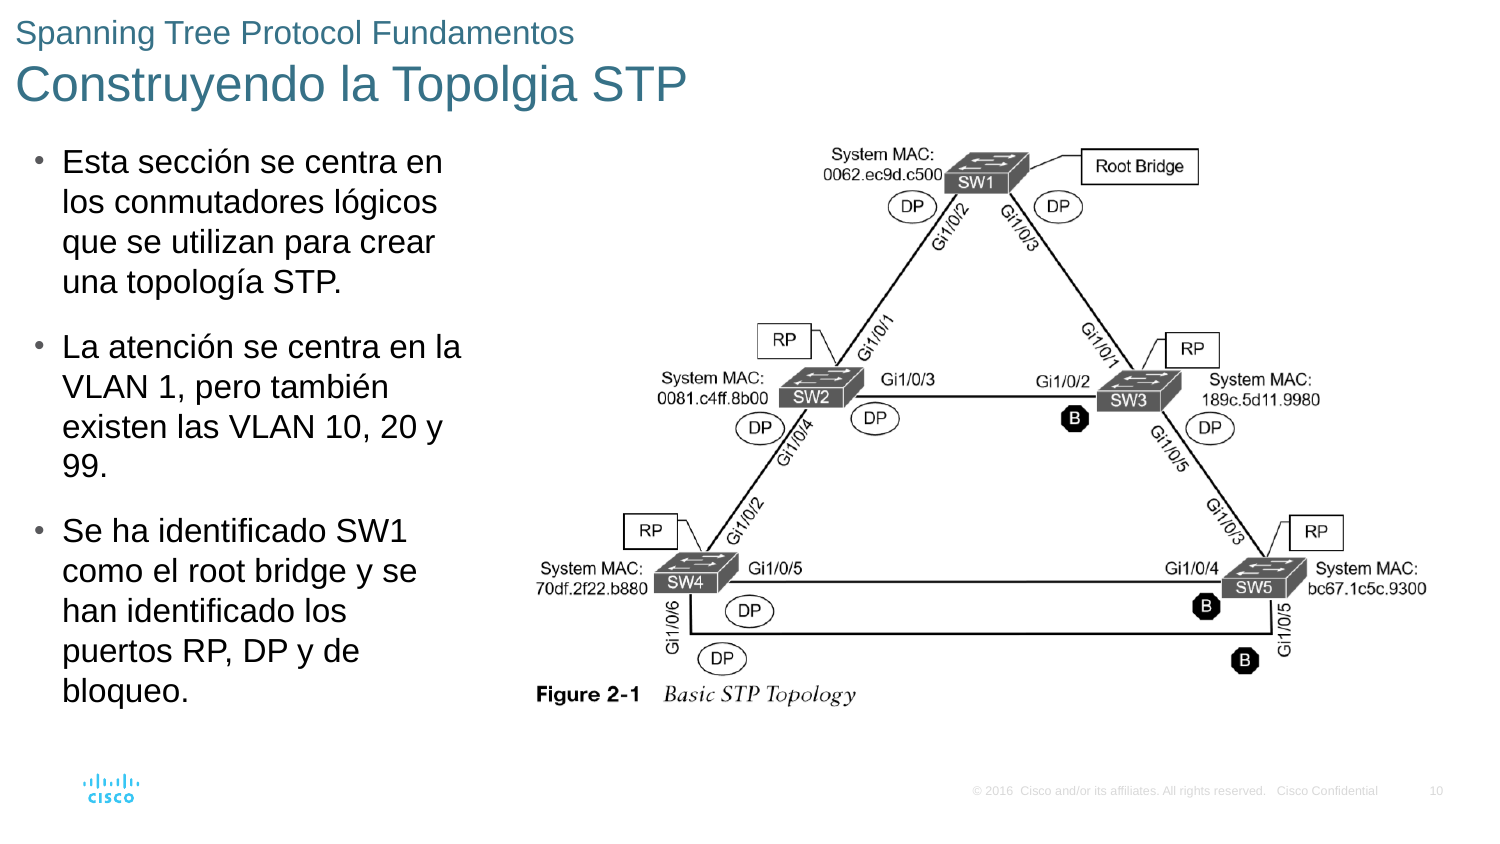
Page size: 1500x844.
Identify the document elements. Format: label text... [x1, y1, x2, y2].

picture [526, 137, 1465, 707]
title Spanning Tree Protocol Fundamentos Construyendo la Topolgia STP [0, 0, 1479, 124]
list Esta sección se centra en los conmutadores lógicos que se utilizan para crear una topología STP. La atención se centra en la VLAN 1, pero también existen las VLAN 10, 20 y 99. Se ha identificado SW1 como el root bridge y se han identificado los puertos RP, DP y de bloqueo. . [19, 132, 493, 752]
